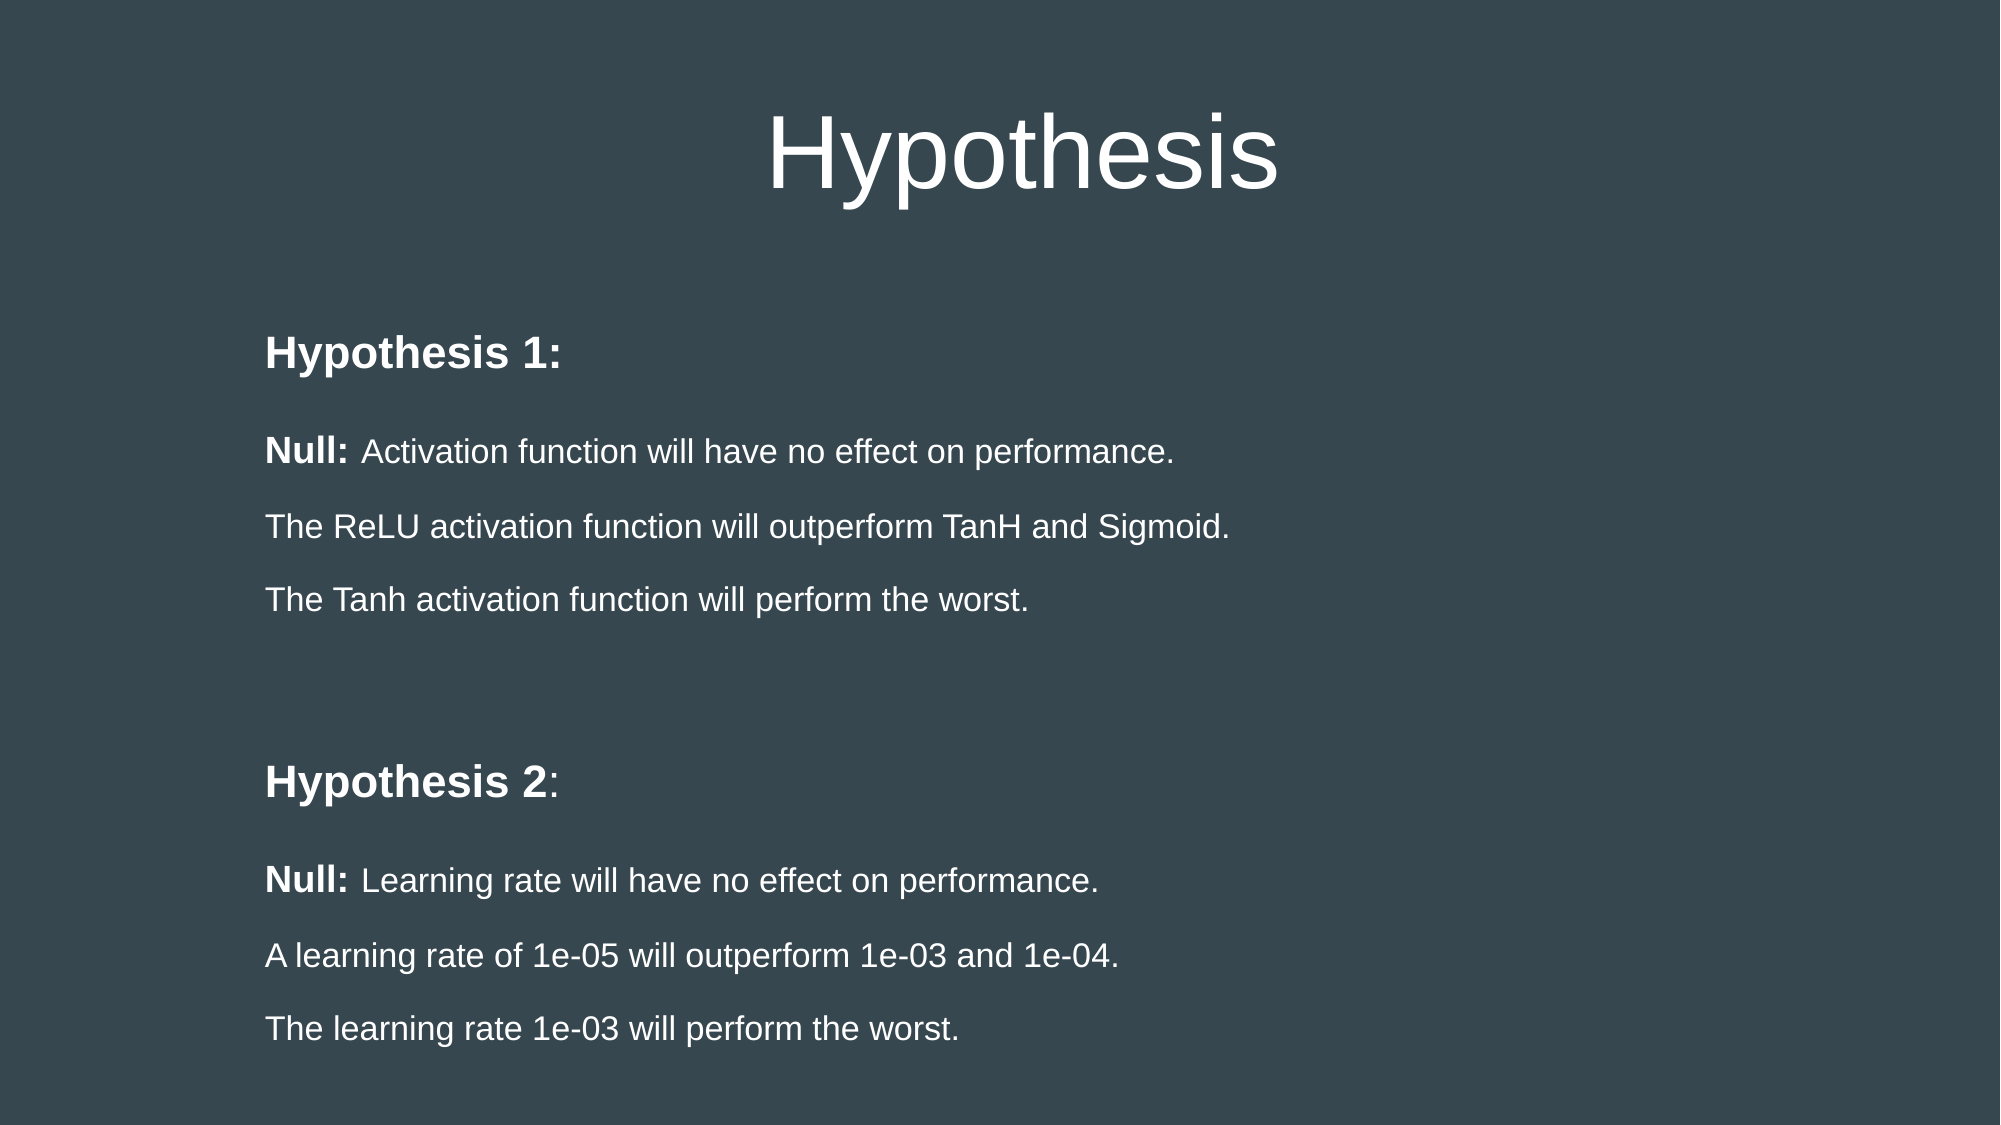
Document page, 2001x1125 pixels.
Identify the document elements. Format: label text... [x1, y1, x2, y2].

subtitle Hypothesis 1: Null: Activation function will have no effect on performance. The ReLU activation function will outperform TanH and Sigmoid. The Tanh activation function will perform the worst. Hypothesis 2: Null: Learning rate will have no effect on performance. A learning rate of 1e-05 will outperform 1e-03 and 1e-04. The learning rate 1e-03 will perform the worst. [249, 321, 1750, 1062]
title Hypothesis [273, 65, 1774, 219]
